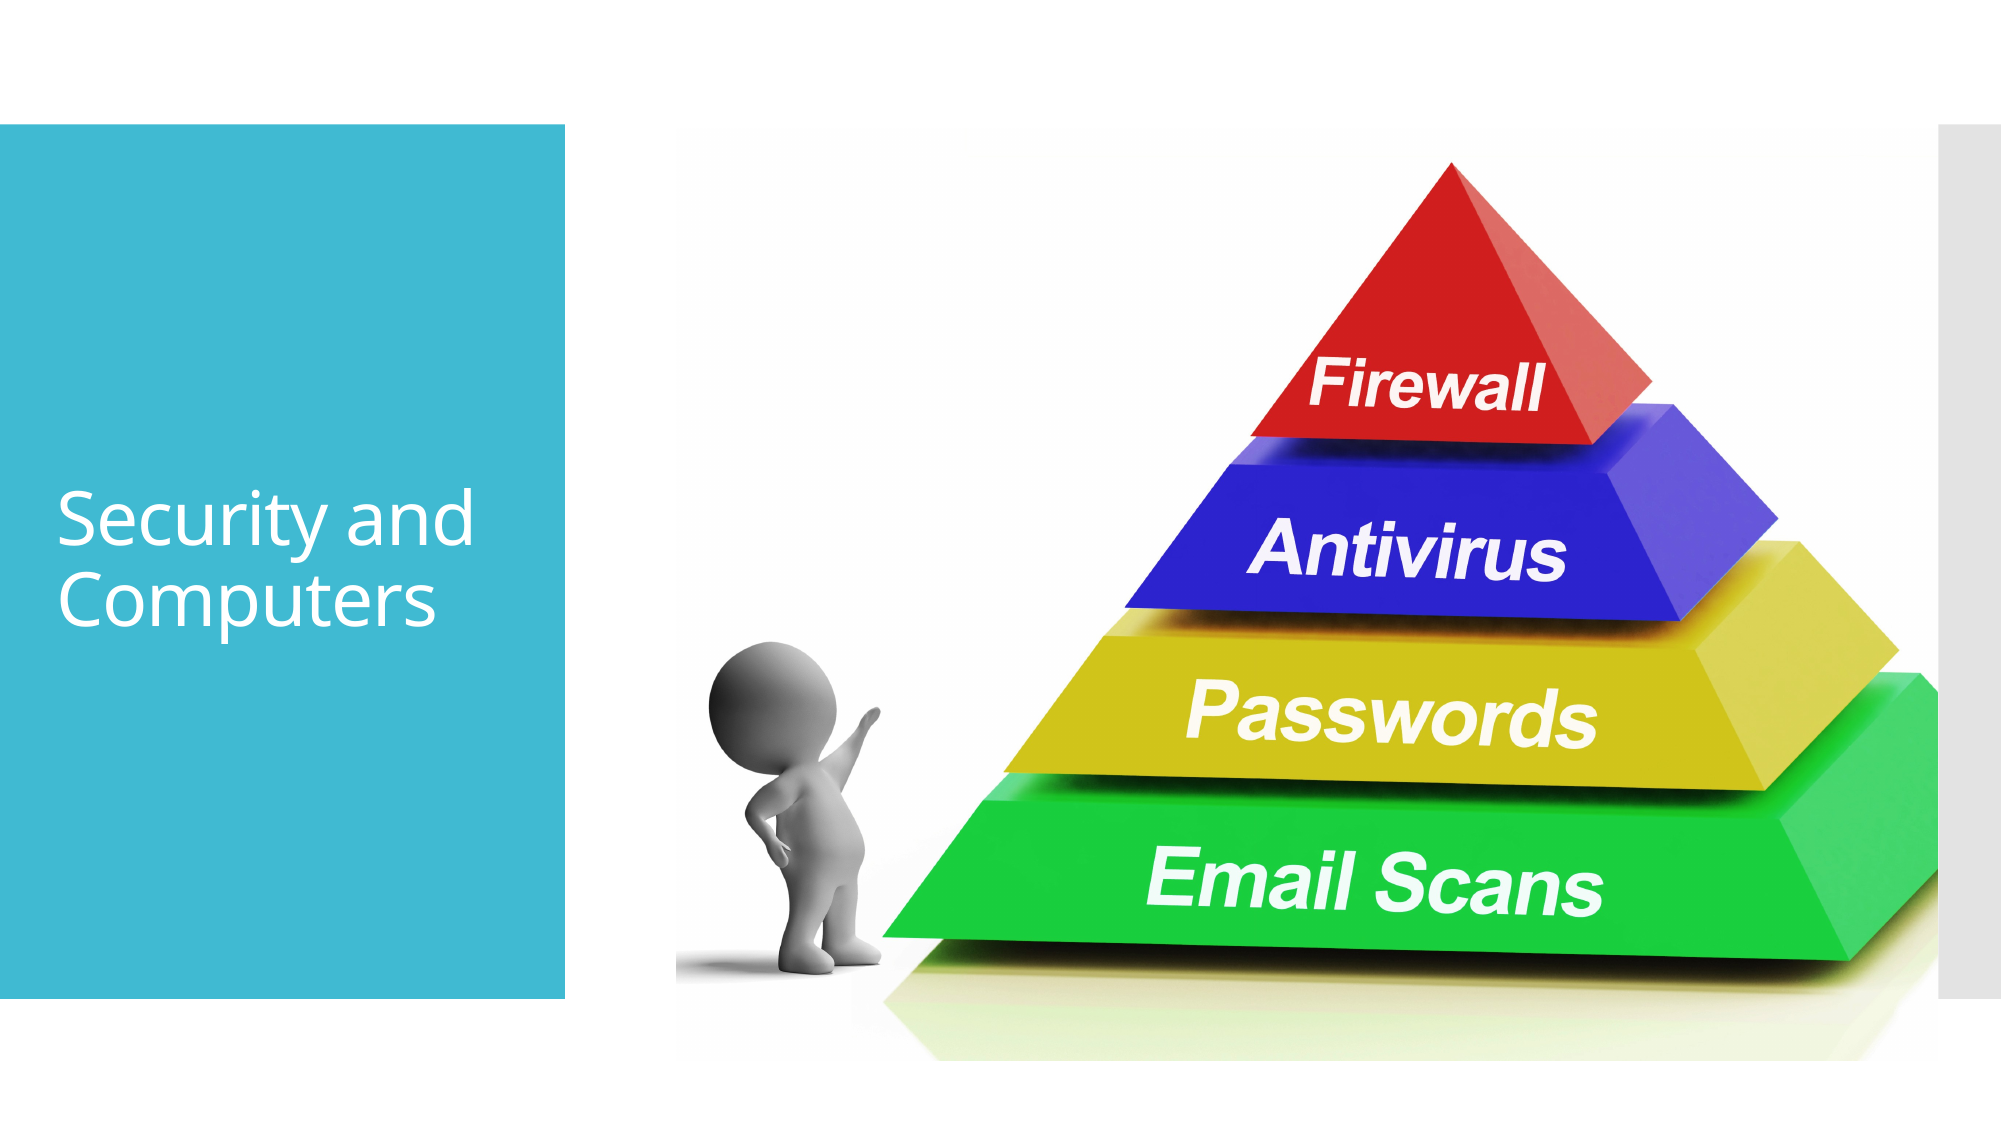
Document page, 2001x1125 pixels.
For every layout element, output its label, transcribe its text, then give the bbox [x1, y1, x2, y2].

picture [676, 128, 1938, 1061]
title Security and Computers [41, 184, 525, 940]
